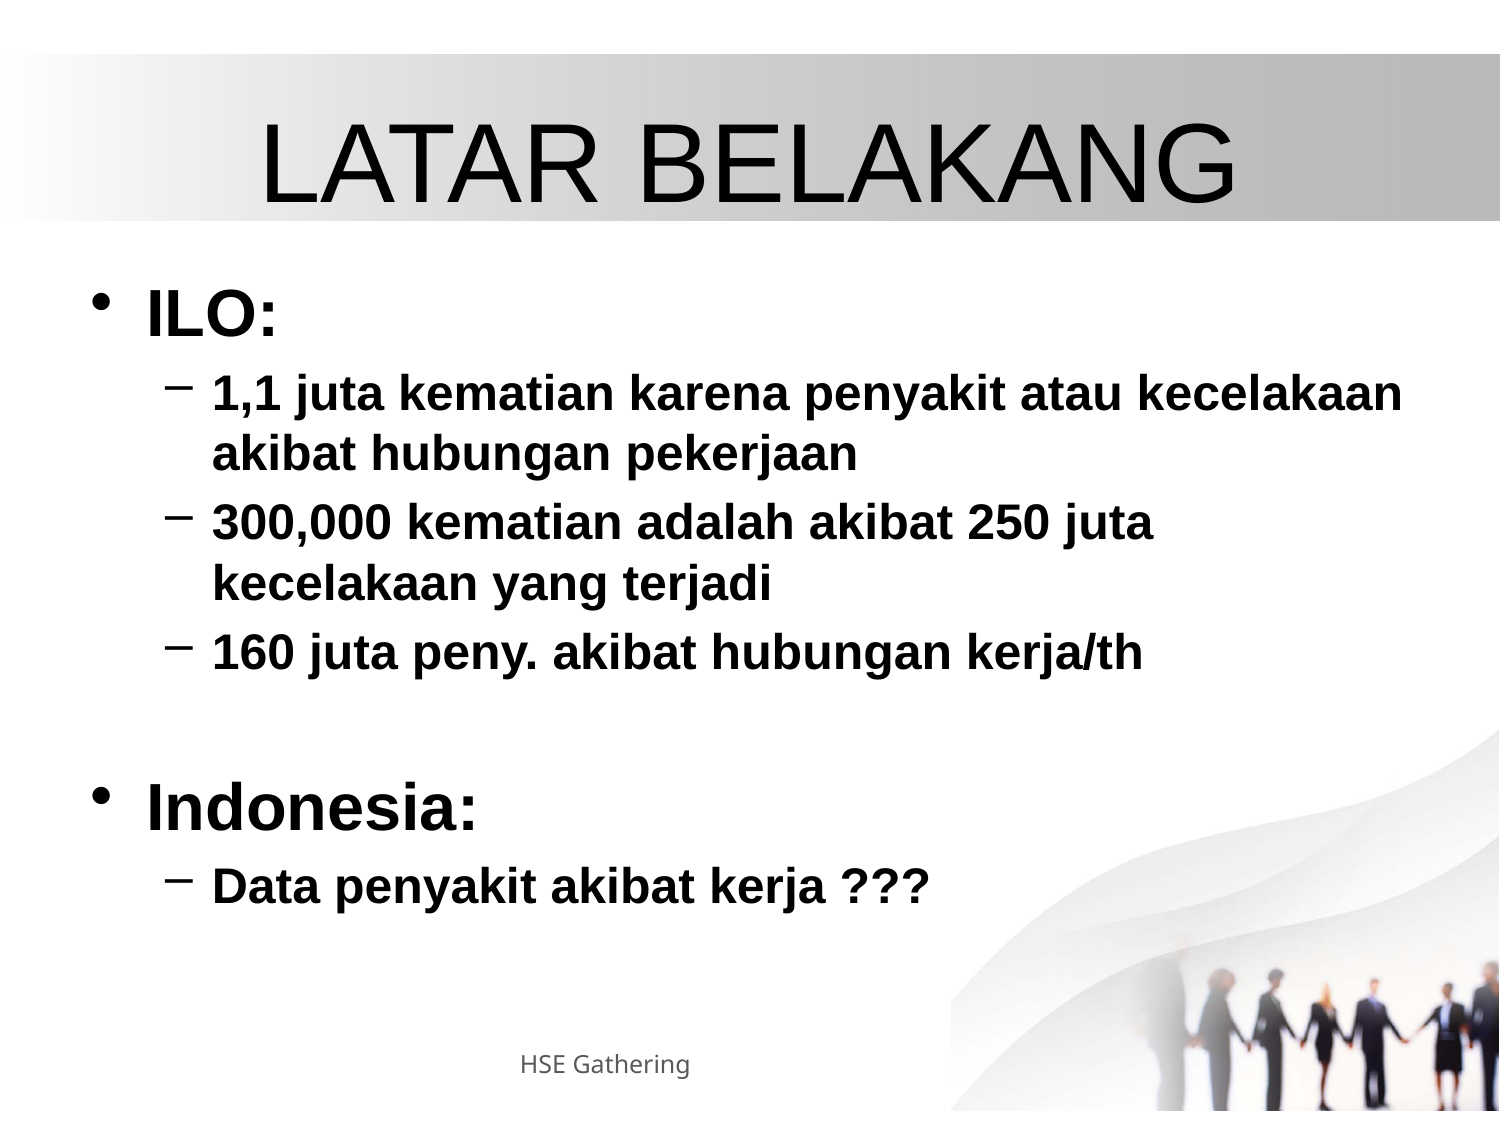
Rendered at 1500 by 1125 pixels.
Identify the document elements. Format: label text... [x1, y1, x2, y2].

picture [951, 728, 1499, 1111]
list ILO: 1,1 juta kematian karena penyakit atau kecelakaan akibat hubungan pekerjaan 300,000 kematian adalah akibat 250 juta kecelakaan yang terjadi 160 juta peny. akibat hubungan kerja/th Indonesia: Data penyakit akibat kerja ??? [74, 262, 1426, 1006]
footer HSE Gathering [512, 1024, 988, 1103]
title LATAR BELAKANG [74, 44, 1426, 233]
slide_number [1074, 1024, 1425, 1103]
